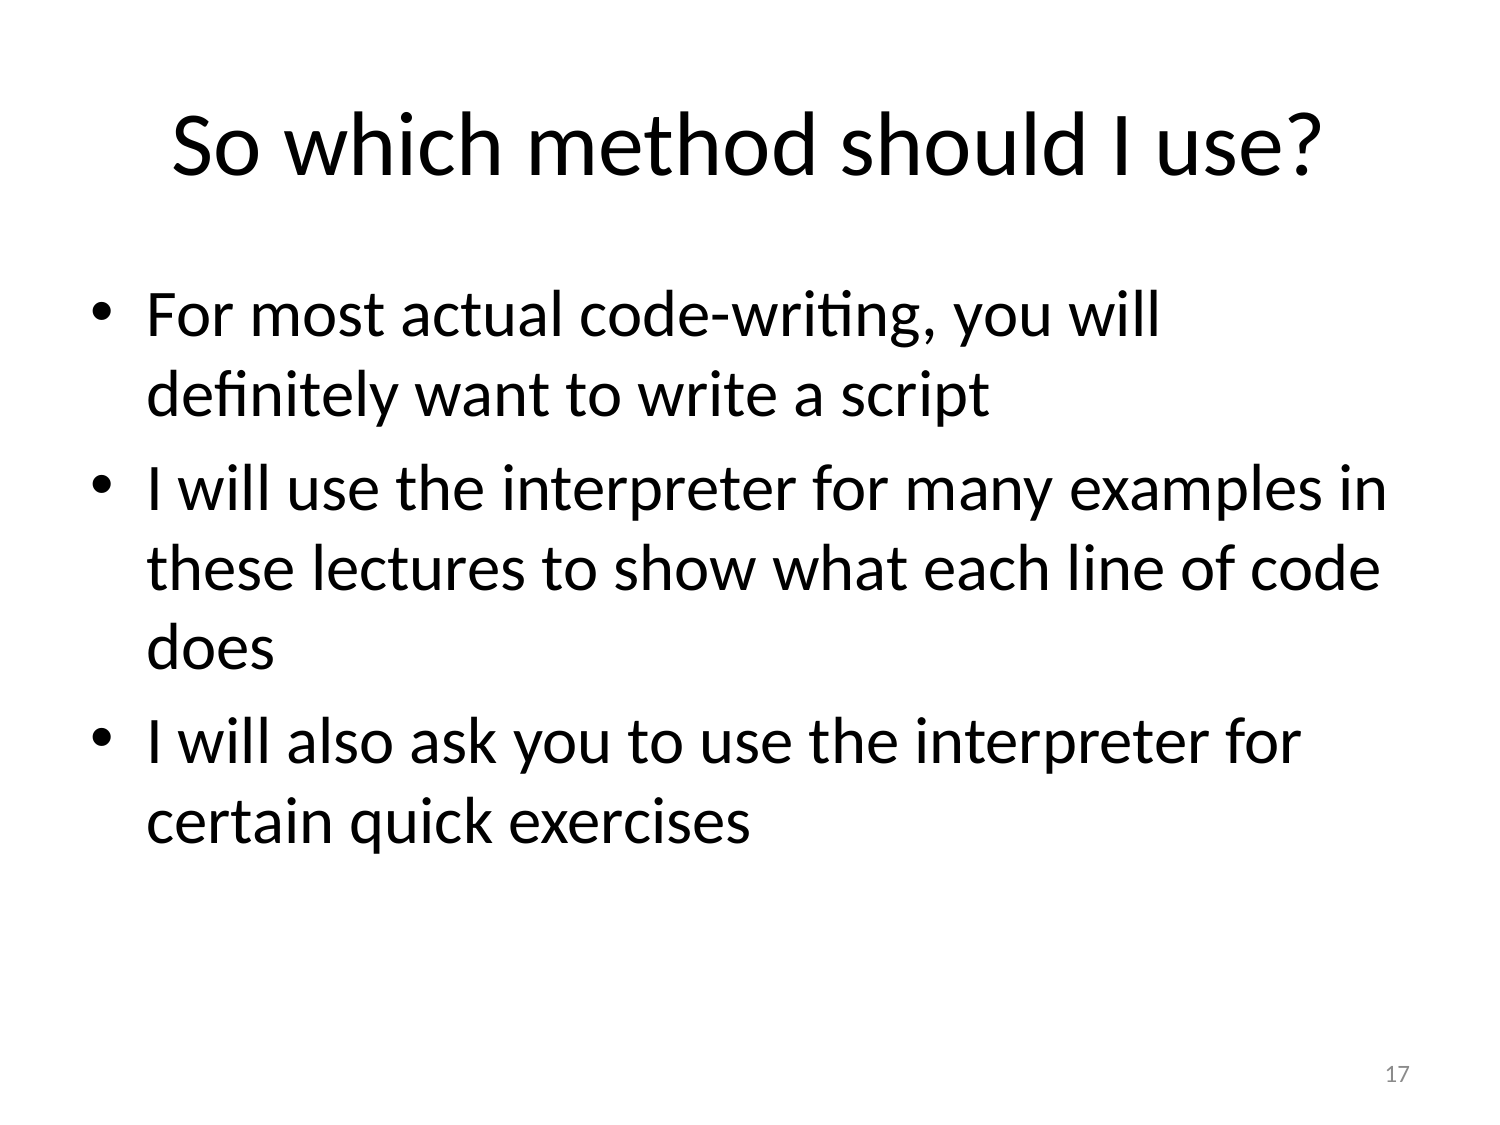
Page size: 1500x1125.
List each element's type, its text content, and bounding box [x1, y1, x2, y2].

list For most actual code-writing, you will definitely want to write a script I will use the interpreter for many examples in these lectures to show what each line of code does I will also ask you to use the interpreter for certain quick exercises [75, 262, 1425, 1005]
title So which method should I use? [75, 45, 1425, 233]
slide_number 17 [1074, 1042, 1425, 1103]
